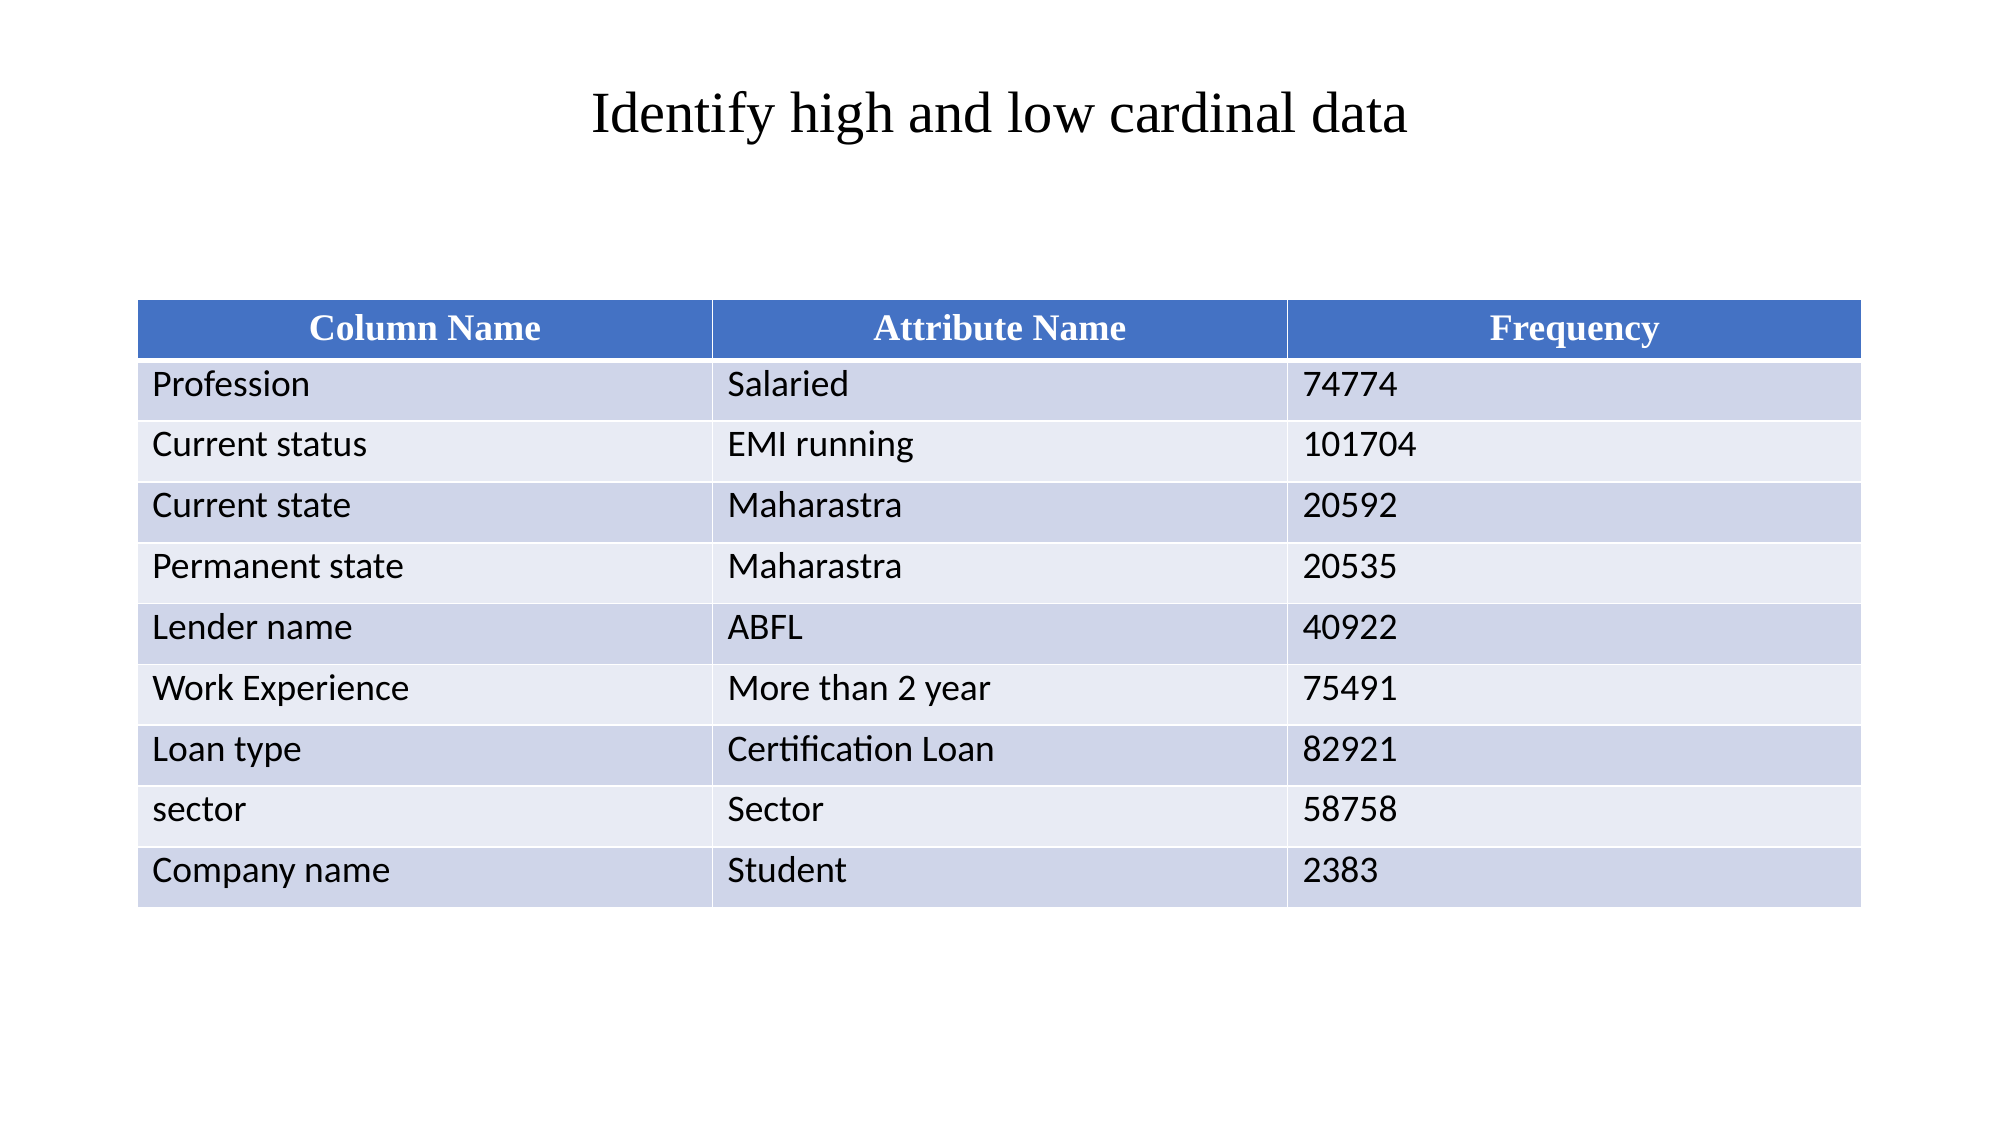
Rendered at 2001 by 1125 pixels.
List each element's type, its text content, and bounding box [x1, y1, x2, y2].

table_cell Profession [138, 363, 712, 420]
table_cell Lender name [138, 604, 712, 664]
table_cell 40922 [1288, 604, 1861, 664]
table_cell Company name [138, 848, 712, 907]
table_cell Maharastra [713, 483, 1287, 542]
table_cell 58758 [1288, 787, 1861, 846]
table_cell 2383 [1288, 848, 1861, 907]
table_header Attribute Name [713, 300, 1287, 358]
table_cell Loan type [138, 726, 712, 785]
table_cell Current status [138, 422, 712, 481]
title Identify high and low cardinal data [137, 59, 1863, 278]
table_cell 20535 [1288, 544, 1861, 603]
table_cell 74774 [1288, 363, 1861, 420]
table_cell 82921 [1288, 726, 1861, 785]
table_cell Current state [138, 483, 712, 542]
table_cell Maharastra [713, 544, 1287, 603]
table_cell Salaried [713, 363, 1287, 420]
table_cell More than 2 year [713, 665, 1287, 724]
table_cell Sector [713, 787, 1287, 846]
table_cell Work Experience [138, 665, 712, 724]
table_cell Permanent state [138, 544, 712, 603]
table_cell 75491 [1288, 665, 1861, 724]
table_cell Student [713, 848, 1287, 907]
table_cell 101704 [1288, 422, 1861, 481]
table_cell Certification Loan [713, 726, 1287, 785]
table_cell EMI running [713, 422, 1287, 481]
table_cell 20592 [1288, 483, 1861, 542]
table_header Column Name [138, 300, 712, 358]
table_cell sector [138, 787, 712, 846]
table_header Frequency [1288, 300, 1861, 358]
table_cell ABFL [713, 604, 1287, 664]
